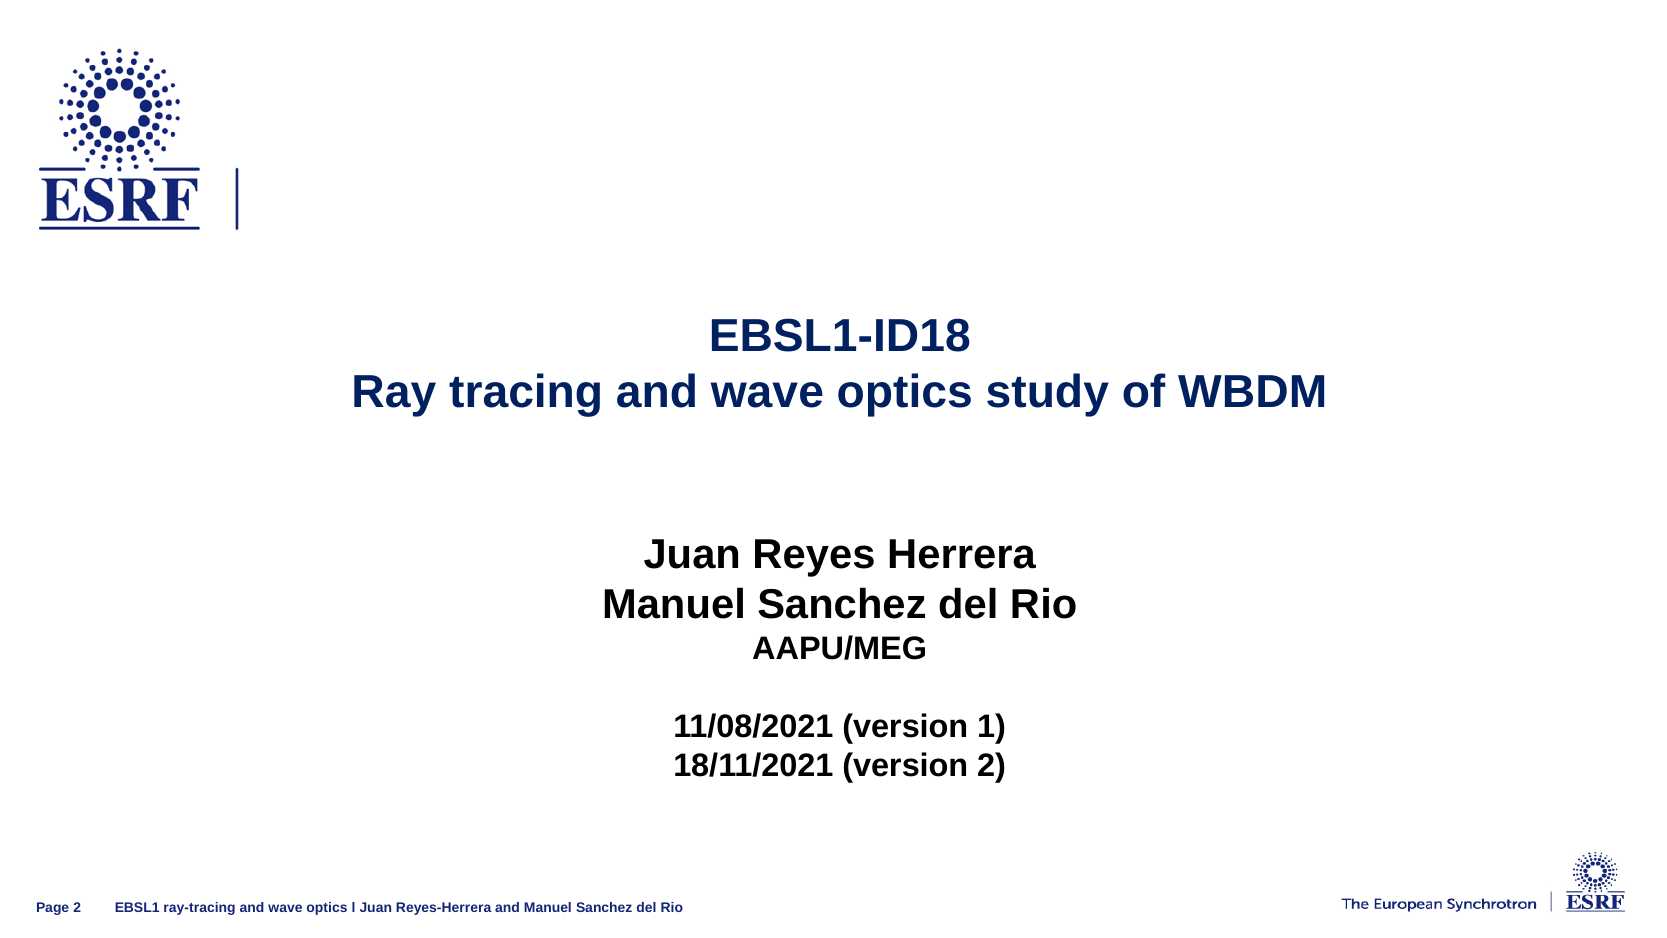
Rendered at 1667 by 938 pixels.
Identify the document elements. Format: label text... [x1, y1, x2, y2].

picture [1306, 831, 1667, 938]
text_box EBSL1-ID18 Ray tracing and wave optics study of WBDM Juan Reyes Herrera Manuel Sanchez del Rio AAPU/MEG 11/08/2021 (version 1) 18/11/2021 (version 2) [45, 298, 1634, 791]
picture [29, 19, 243, 245]
slide_number Page 2 [36, 886, 112, 916]
footer EBSL1 ray-tracing and wave optics l Juan Reyes-Herrera and Manuel Sanchez del Rio [114, 886, 1231, 916]
